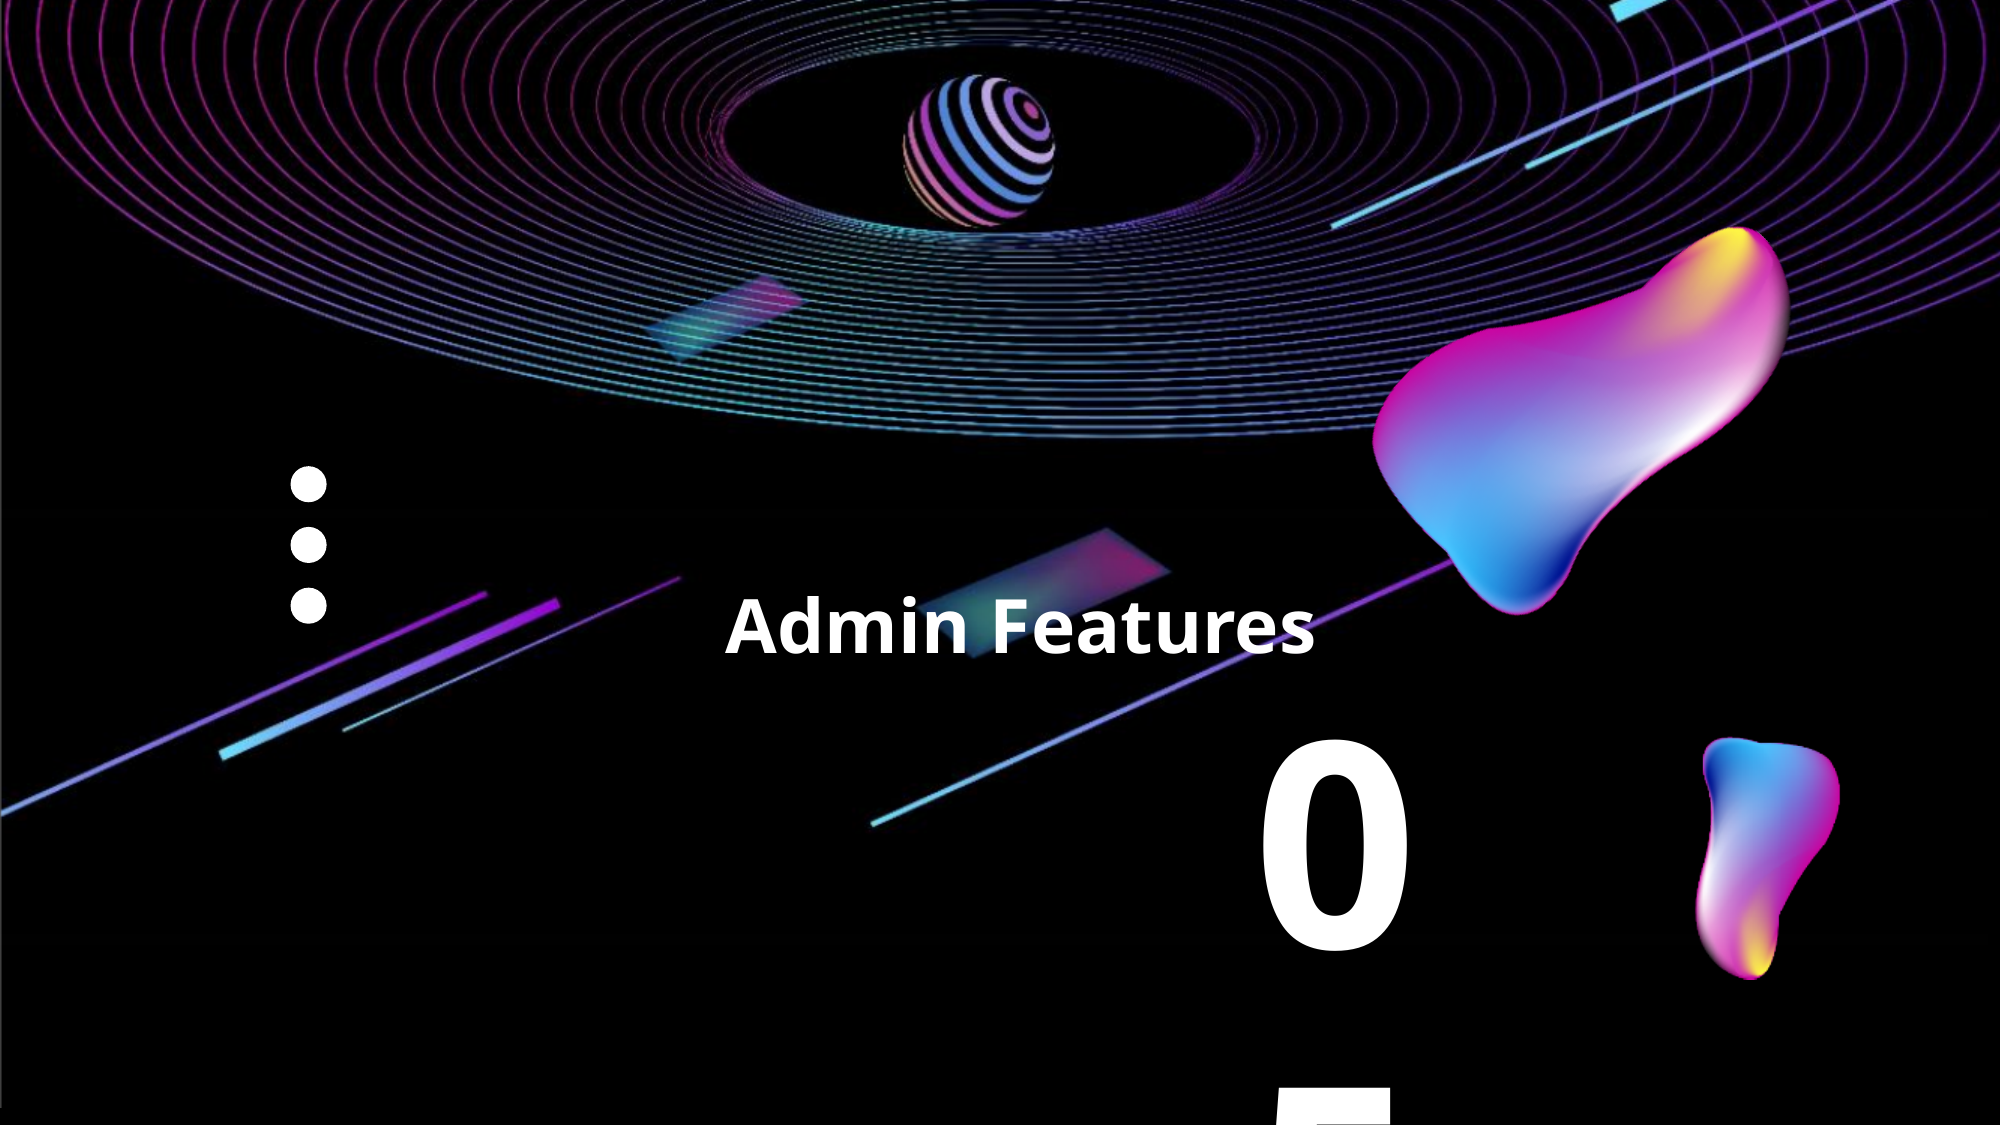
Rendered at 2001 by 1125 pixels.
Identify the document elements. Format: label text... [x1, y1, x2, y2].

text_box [229, 526, 388, 564]
picture [0, 0, 2000, 1108]
text_box 05. [1238, 1116, 1580, 1125]
